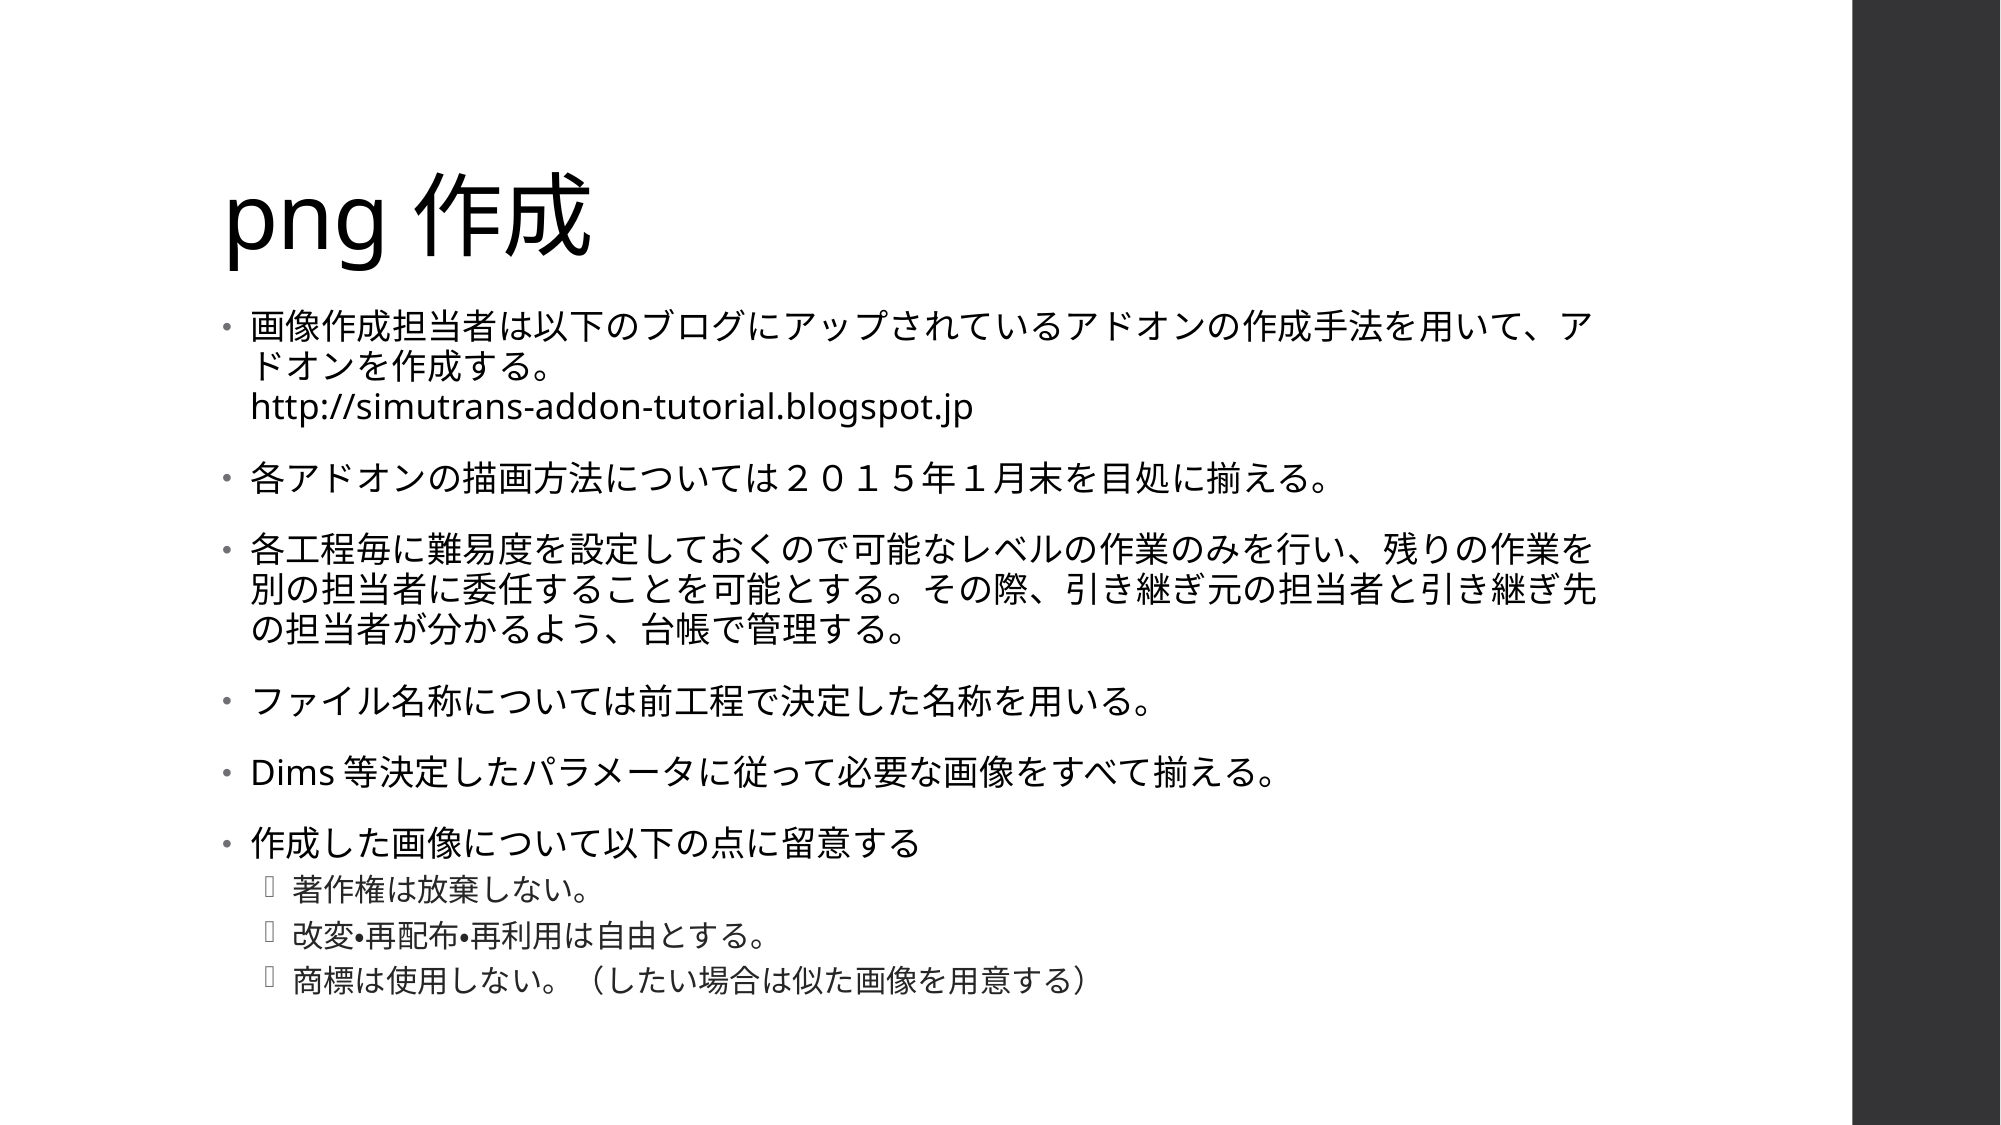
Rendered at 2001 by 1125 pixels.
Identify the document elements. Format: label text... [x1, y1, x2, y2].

list 画像作成担当者は以下のブログにアップされているアドオンの作成手法を用いて、アドオンを作成する。 http://simutrans-addon-tutorial.blogspot.jp 各アドオンの描画方法については２０１５年１月末を目処に揃える。 各工程毎に難易度を設定しておくので可能なレベルの作業のみを行い、残りの作業を別の担当者に委任することを可能とする。その際、引き継ぎ元の担当者と引き継ぎ先の担当者が分かるよう、台帳で管理する。 ファイル名称については前工程で決定した名称を用いる。 Dims等決定したパラメータに従って必要な画像をすべて揃える。 作成した画像について以下の点に留意する 著作権は放棄しない。 改変・再配布・再利用は自由とする。 商標は使用しない。（したい場合は似た画像を用意する） [206, 299, 1617, 1014]
title png作成 [206, 60, 1797, 278]
